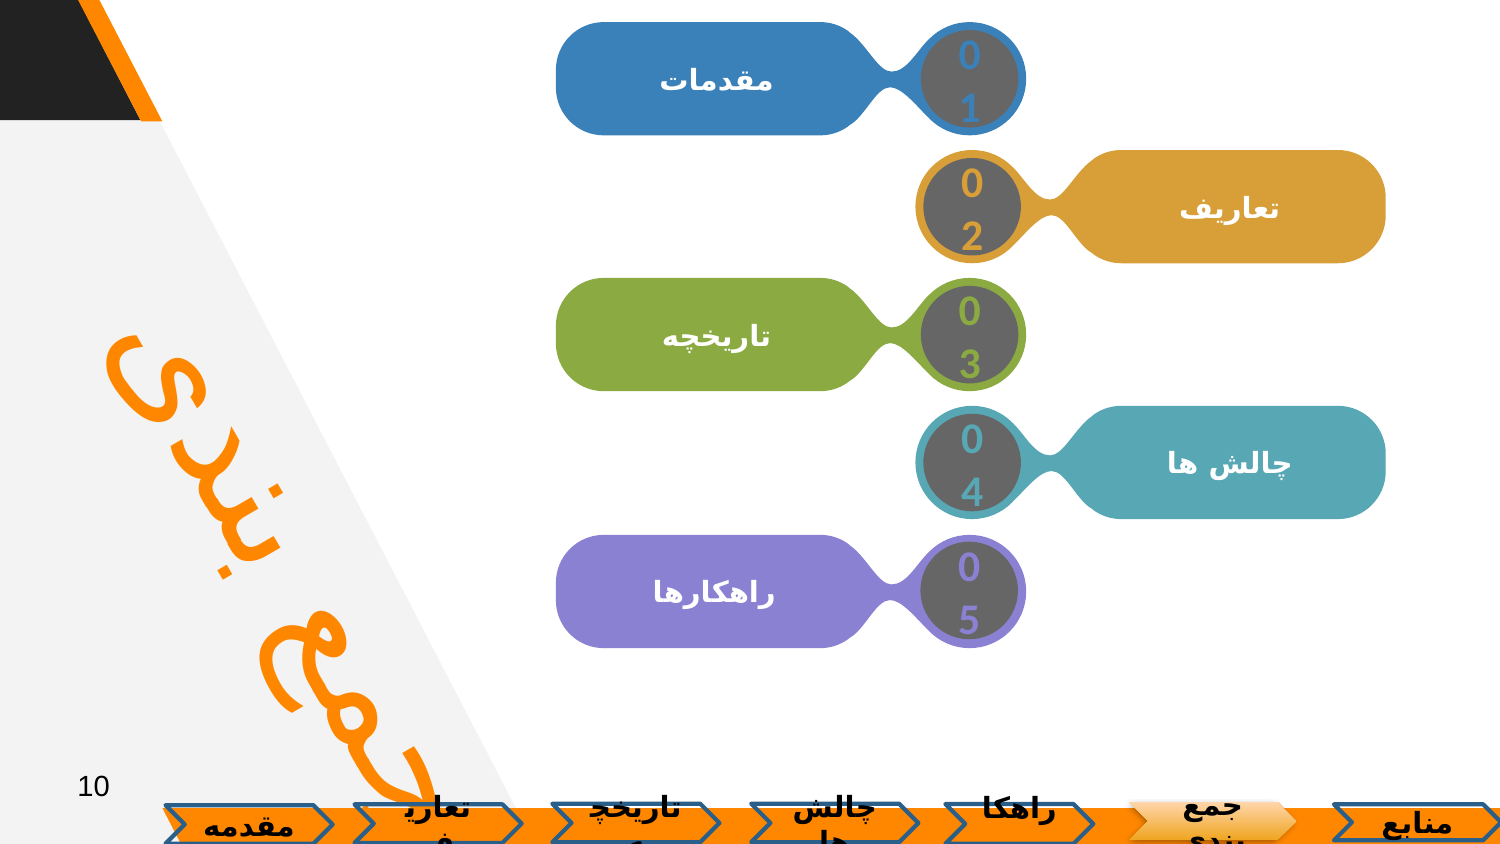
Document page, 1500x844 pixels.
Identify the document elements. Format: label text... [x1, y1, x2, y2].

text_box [555, 21, 1027, 136]
slide_number 10 [62, 724, 161, 844]
text_box راهکار [945, 804, 1094, 844]
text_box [555, 277, 1027, 392]
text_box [915, 149, 1386, 264]
text_box چالش ها [751, 803, 919, 843]
text_box جمع بندی [1129, 801, 1297, 841]
title جمع بندی [69, 246, 582, 844]
text_box مقدمه [165, 805, 333, 844]
text_box منابع [1333, 804, 1500, 841]
text_box تاریخچه [552, 803, 720, 843]
text_box تعاریف [354, 804, 522, 843]
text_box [555, 534, 1027, 649]
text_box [915, 405, 1386, 520]
